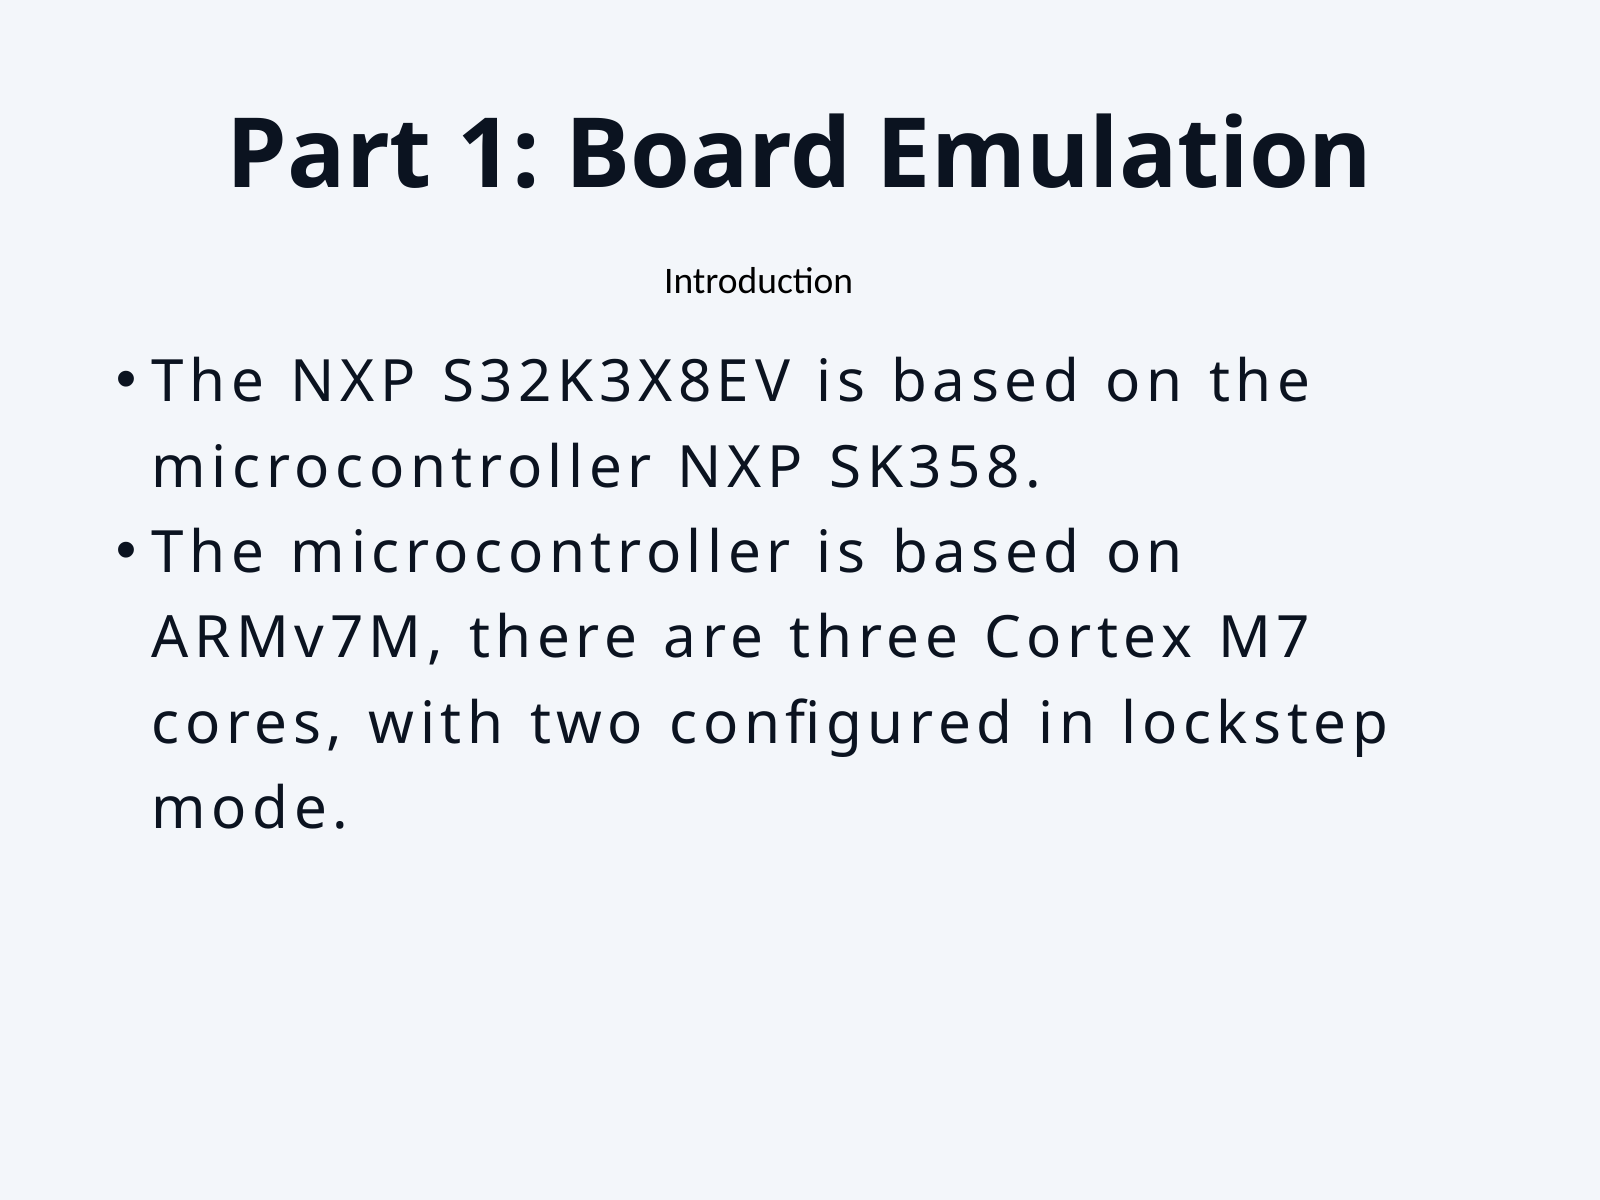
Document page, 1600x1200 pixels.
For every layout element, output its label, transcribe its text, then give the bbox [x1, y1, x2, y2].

text_box The NXP S32K3X8EV is based on the microcontroller NXP SK358. The microcontroller is based on ARMv7M, there are three Cortex M7 cores, with two configured in lockstep mode. [79, 328, 1490, 926]
text_box Introduction [649, 256, 872, 309]
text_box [79, 47, 1521, 249]
